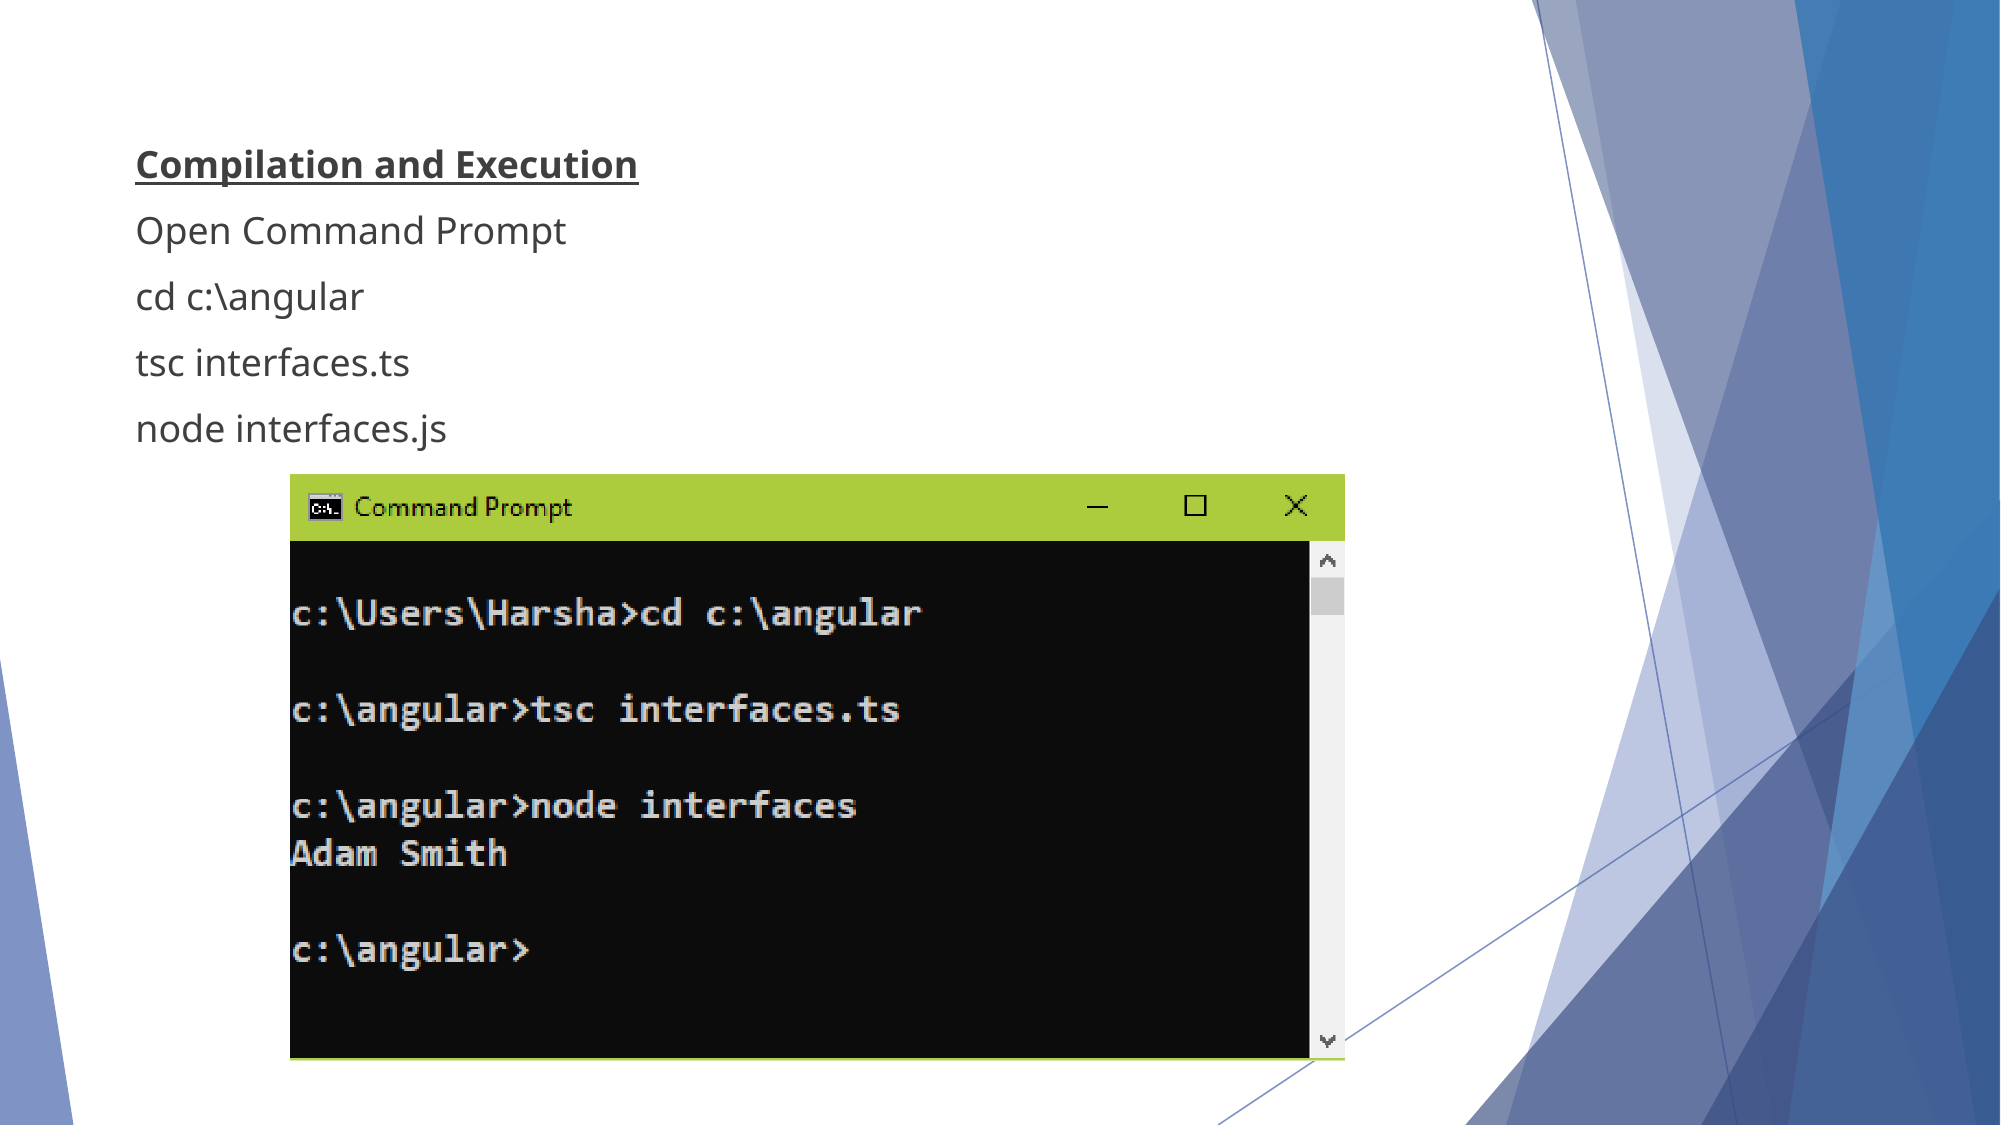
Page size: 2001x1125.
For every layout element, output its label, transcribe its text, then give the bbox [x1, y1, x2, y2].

list Compilation and Execution Open Command Prompt cd c:\angular tsc interfaces.ts node interfaces.js [111, 133, 1584, 1101]
picture [290, 474, 1345, 1061]
